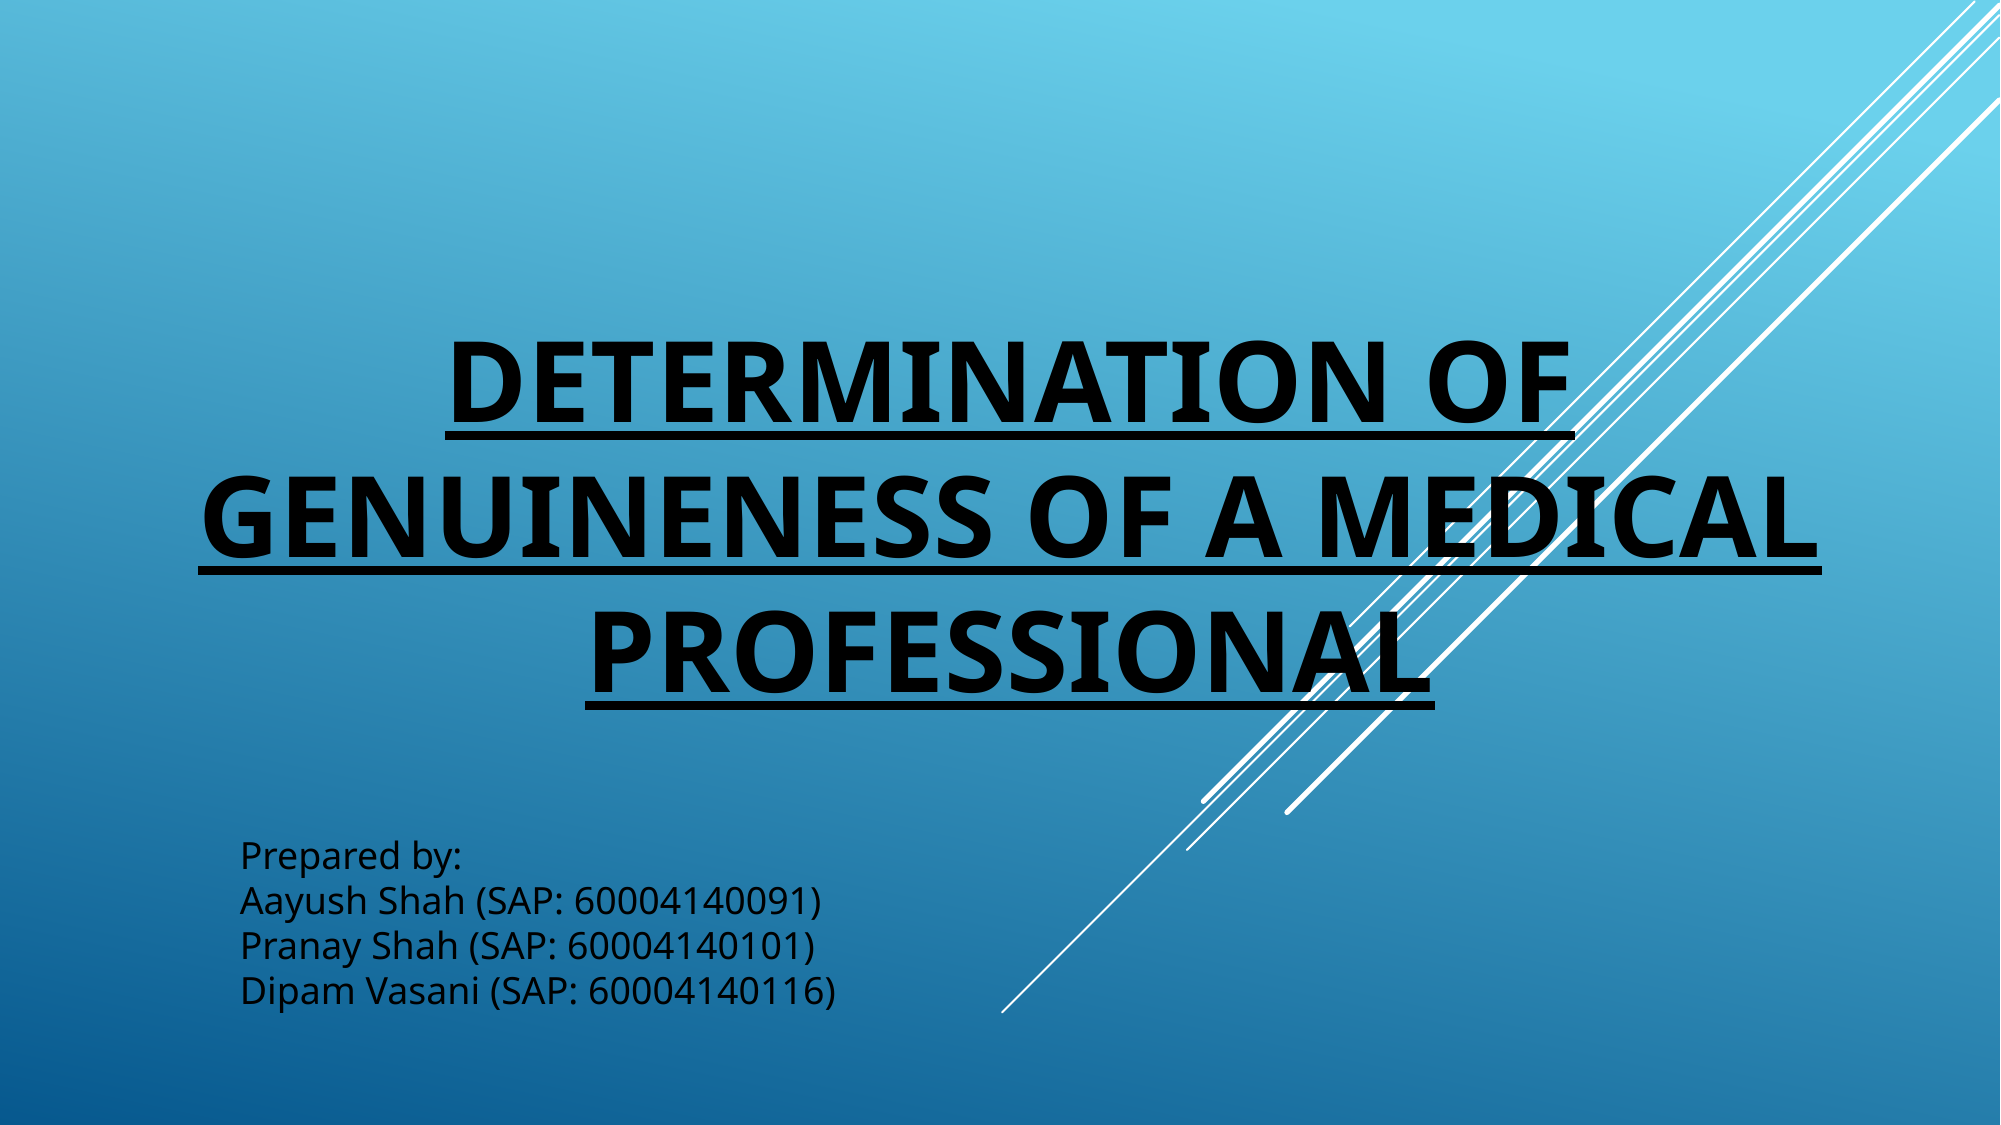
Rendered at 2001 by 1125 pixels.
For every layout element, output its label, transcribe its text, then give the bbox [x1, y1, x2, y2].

text_box Prepared by: Aayush Shah (SAP: 60004140091) Pranay Shah (SAP: 60004140101) Dipam Vasani (SAP: 60004140116) [225, 824, 972, 1020]
title DETERMINATION OF GENUINENESS OF A MEDICAL PROFESSIONAL [112, 112, 1908, 724]
